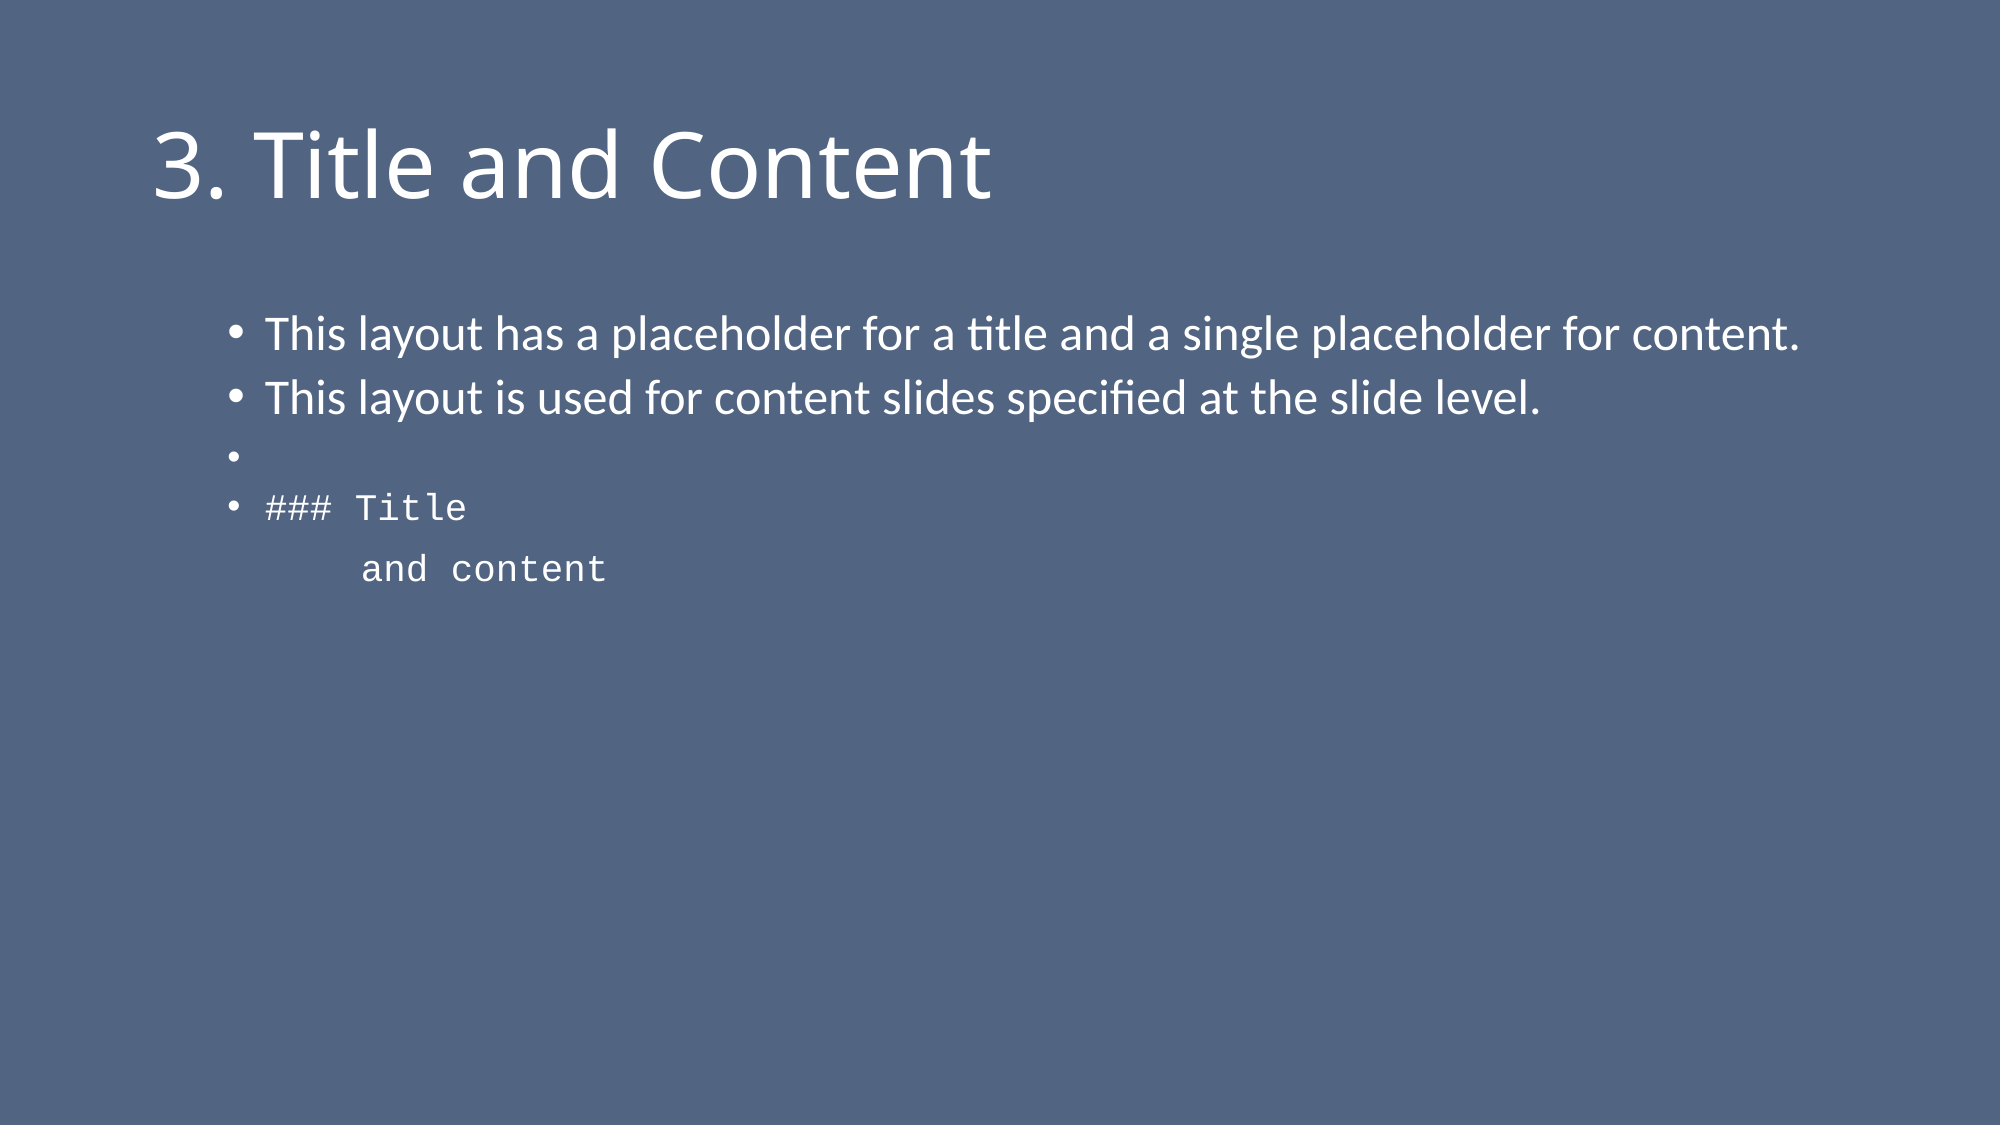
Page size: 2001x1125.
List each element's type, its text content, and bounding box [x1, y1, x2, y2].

title 3. Title and Content [137, 59, 1863, 278]
list This layout has a placeholder for a title and a single placeholder for content. This layout is used for content slides specified at the slide level. ### Title and content [137, 299, 1863, 1014]
